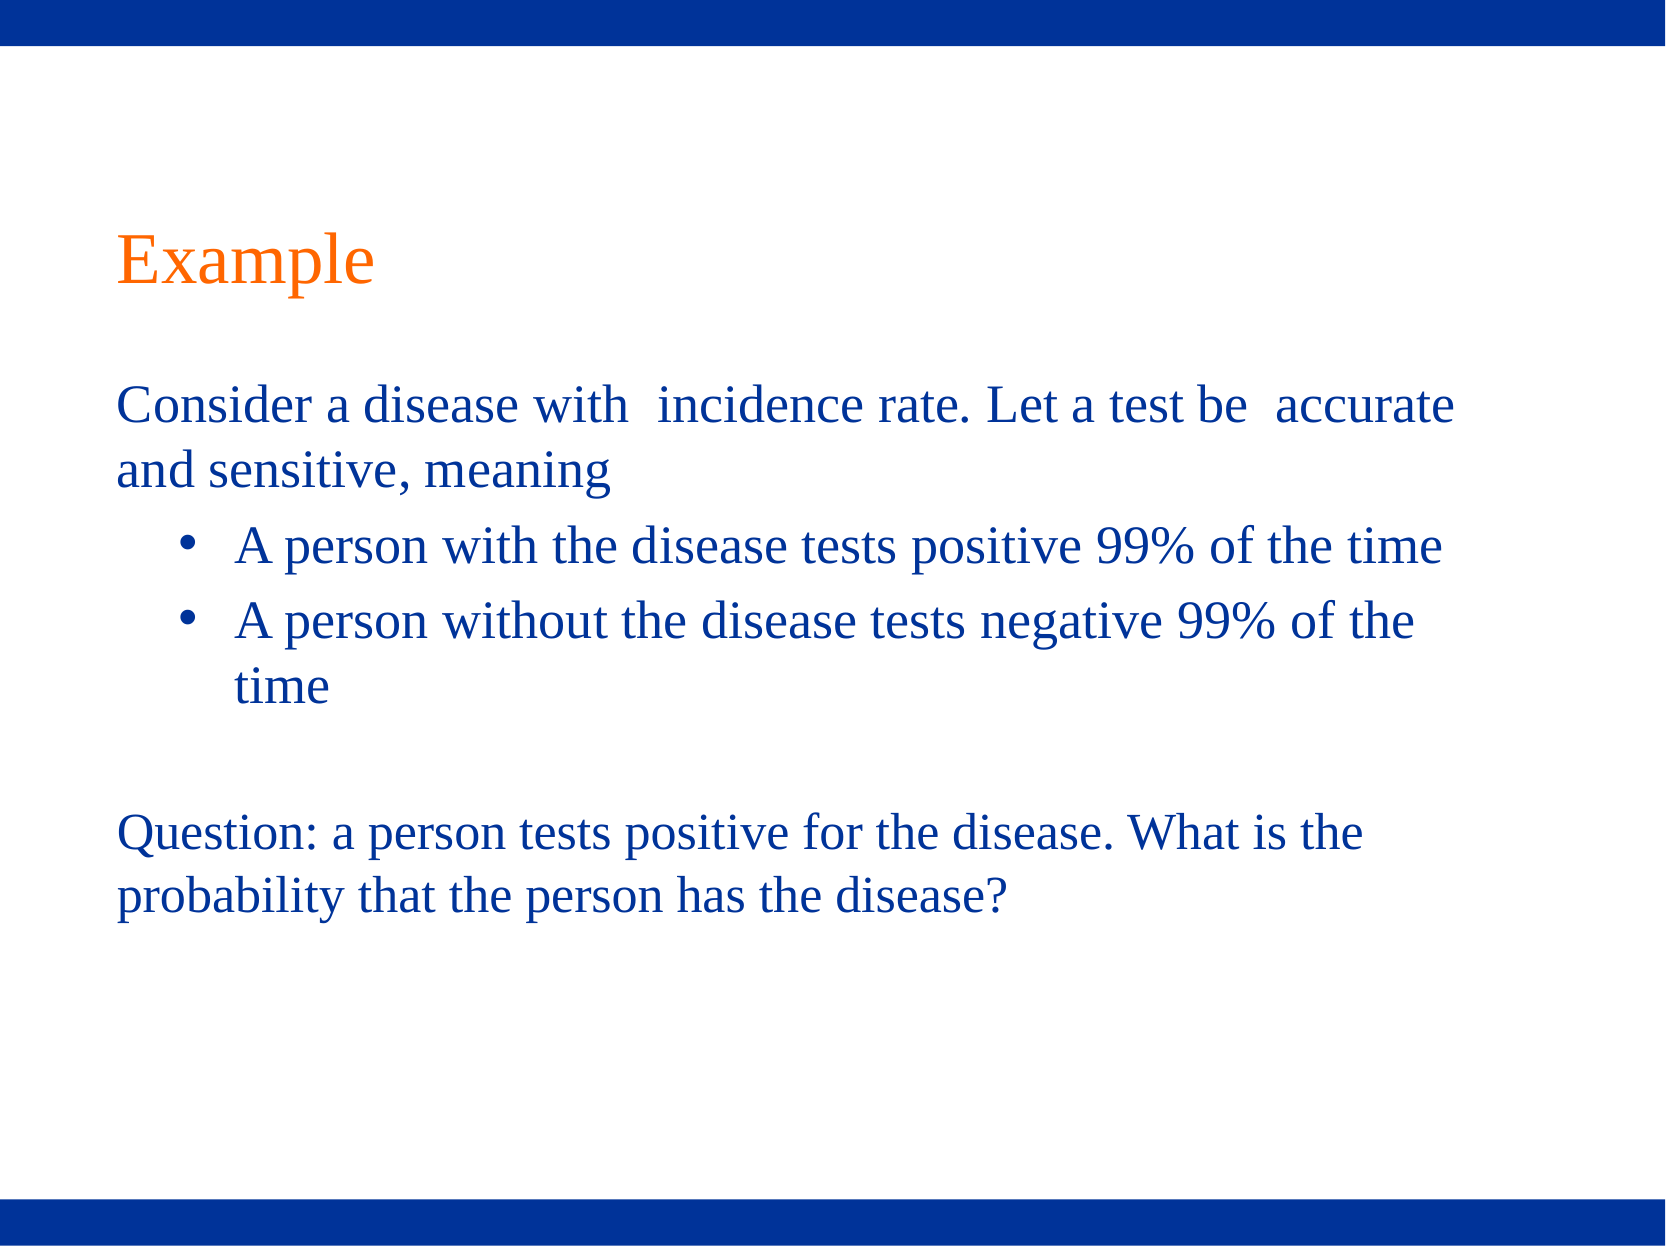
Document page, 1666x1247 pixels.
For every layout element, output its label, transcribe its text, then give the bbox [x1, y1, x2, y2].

title Example [100, 150, 1288, 358]
footer [575, 1151, 1103, 1235]
